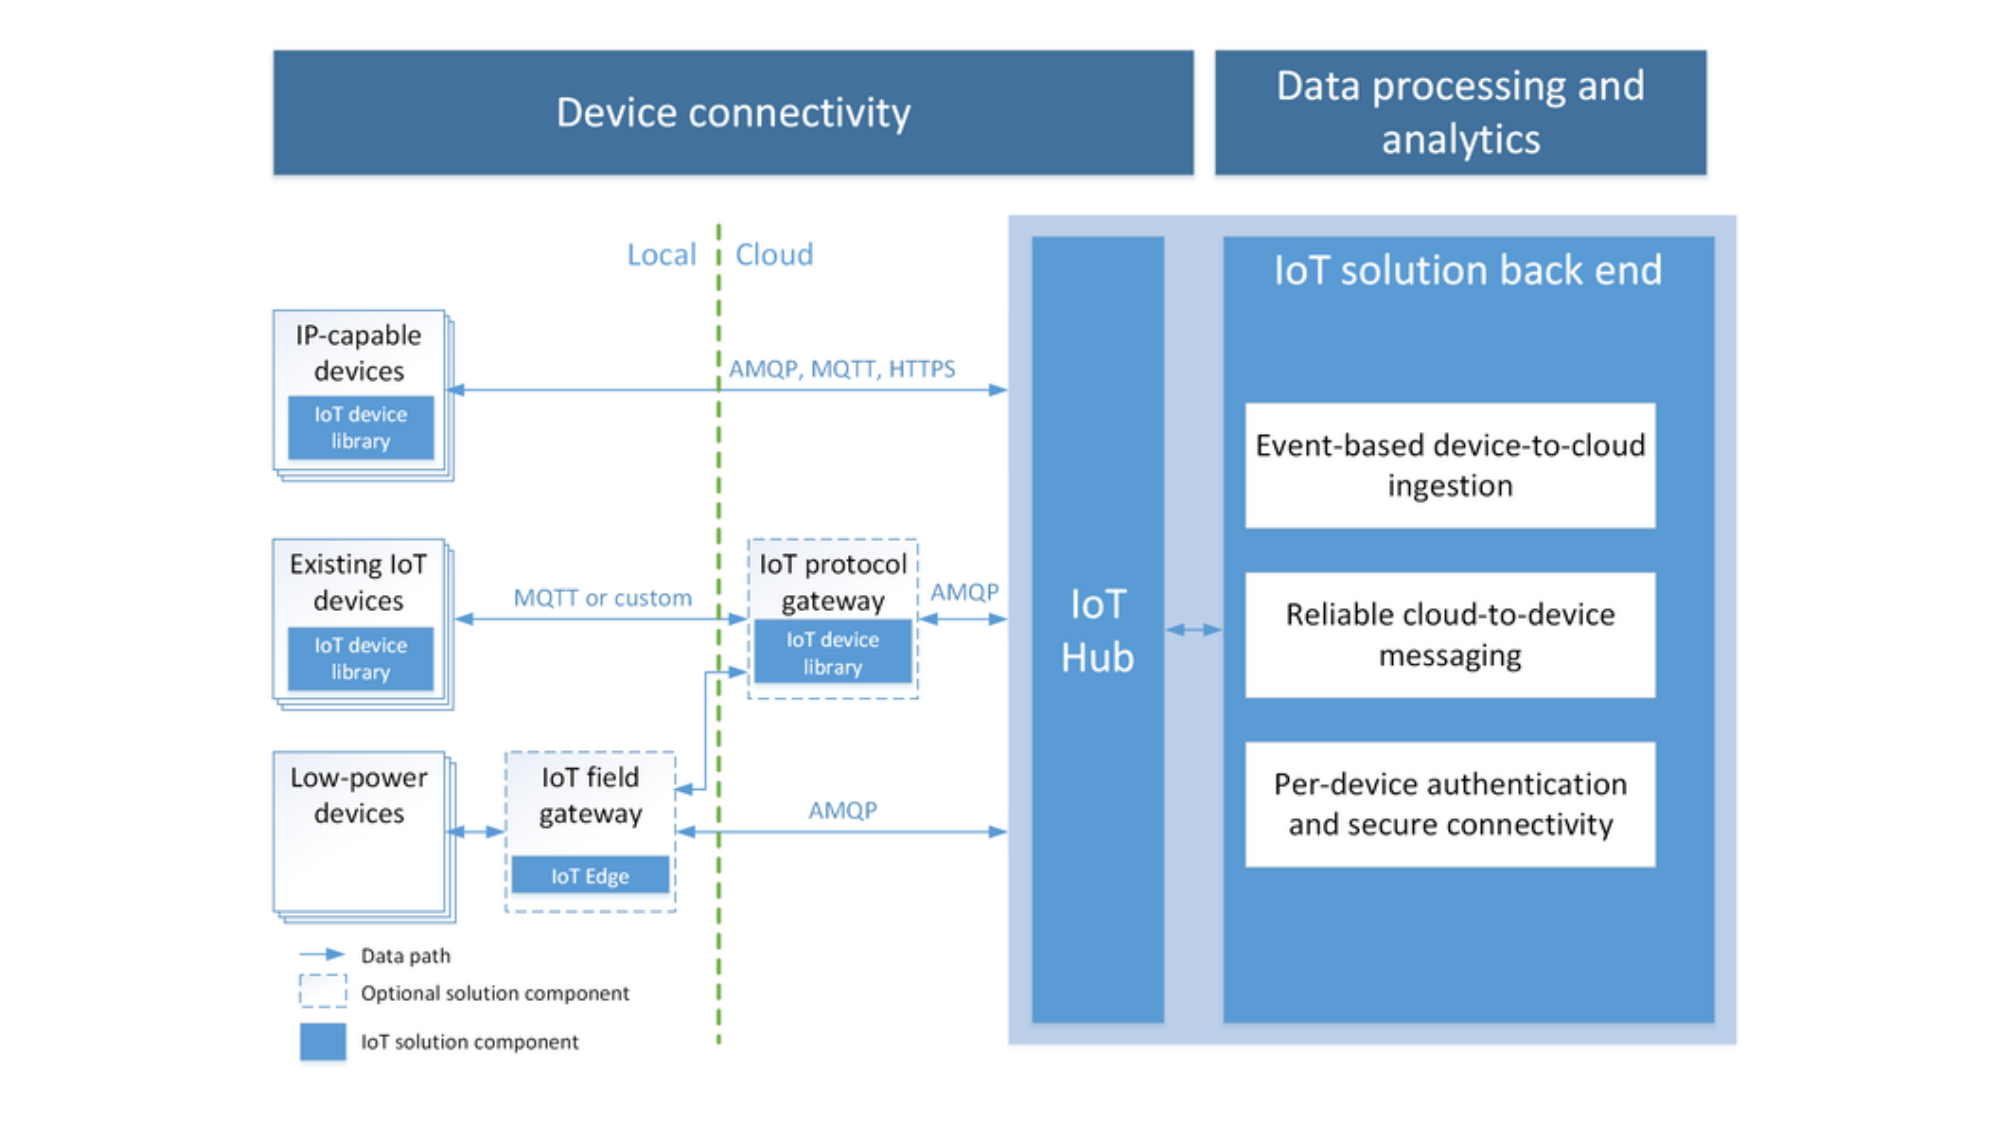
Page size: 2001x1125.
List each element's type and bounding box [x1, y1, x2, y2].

picture [249, 26, 1763, 1090]
